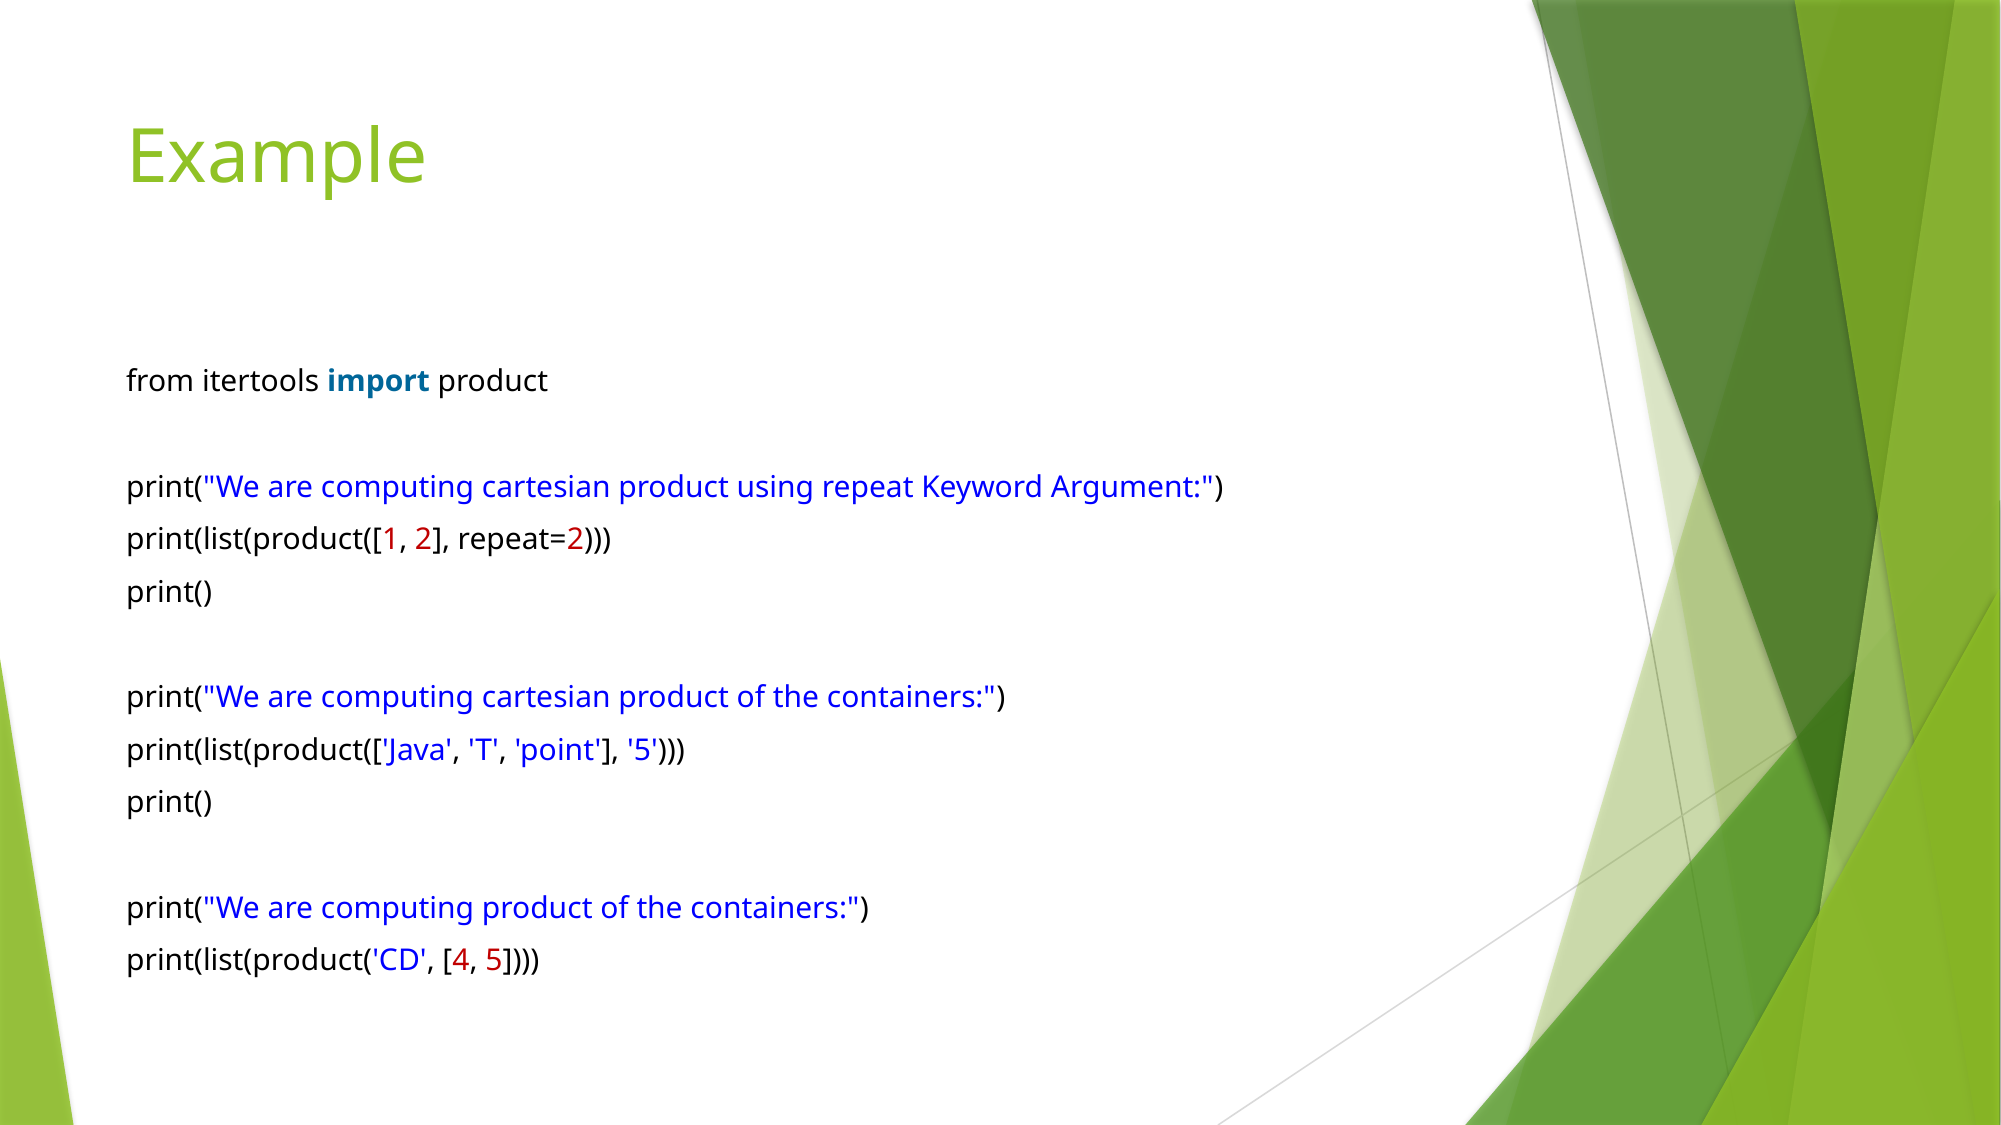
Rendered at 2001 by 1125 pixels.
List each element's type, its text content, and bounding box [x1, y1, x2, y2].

title Example [111, 99, 1522, 317]
list from itertools import product print("We are computing cartesian product using repeat Keyword Argument:") print(list(product([1, 2], repeat=2))) print() print("We are computing cartesian product of the containers:") print(list(product(['Java', 'T', 'point'], '5'))) print() print("We are computing product of the containers:") print(list(product('CD', [4, 5]))) [111, 354, 1522, 992]
